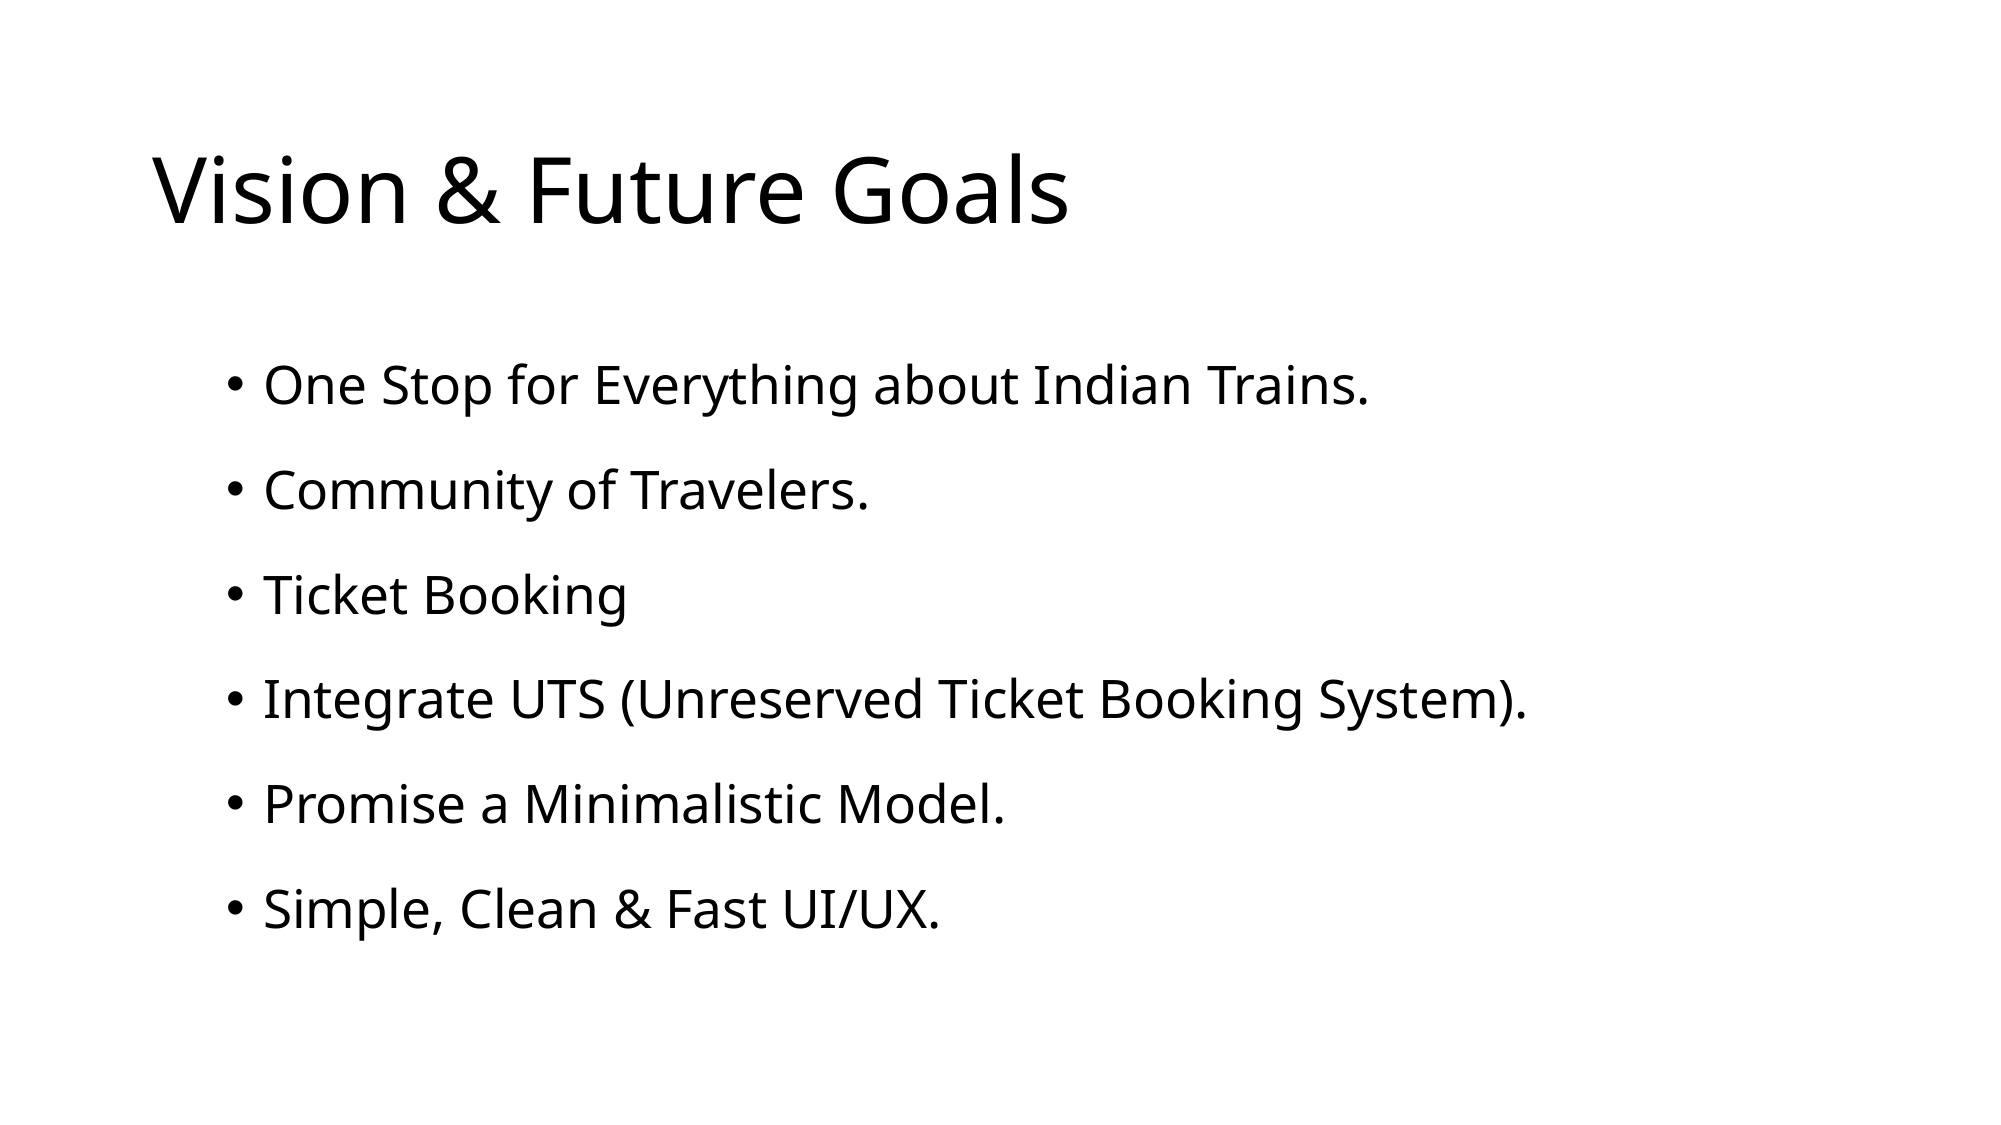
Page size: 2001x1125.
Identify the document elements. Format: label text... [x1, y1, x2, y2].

list One Stop for Everything about Indian Trains. Community of Travelers. Ticket Booking Integrate UTS (Unreserved Ticket Booking System). Promise a Minimalistic Model. Simple, Clean & Fast UI/UX. [137, 239, 1863, 954]
title Vision & Future Goals [137, 85, 1863, 239]
